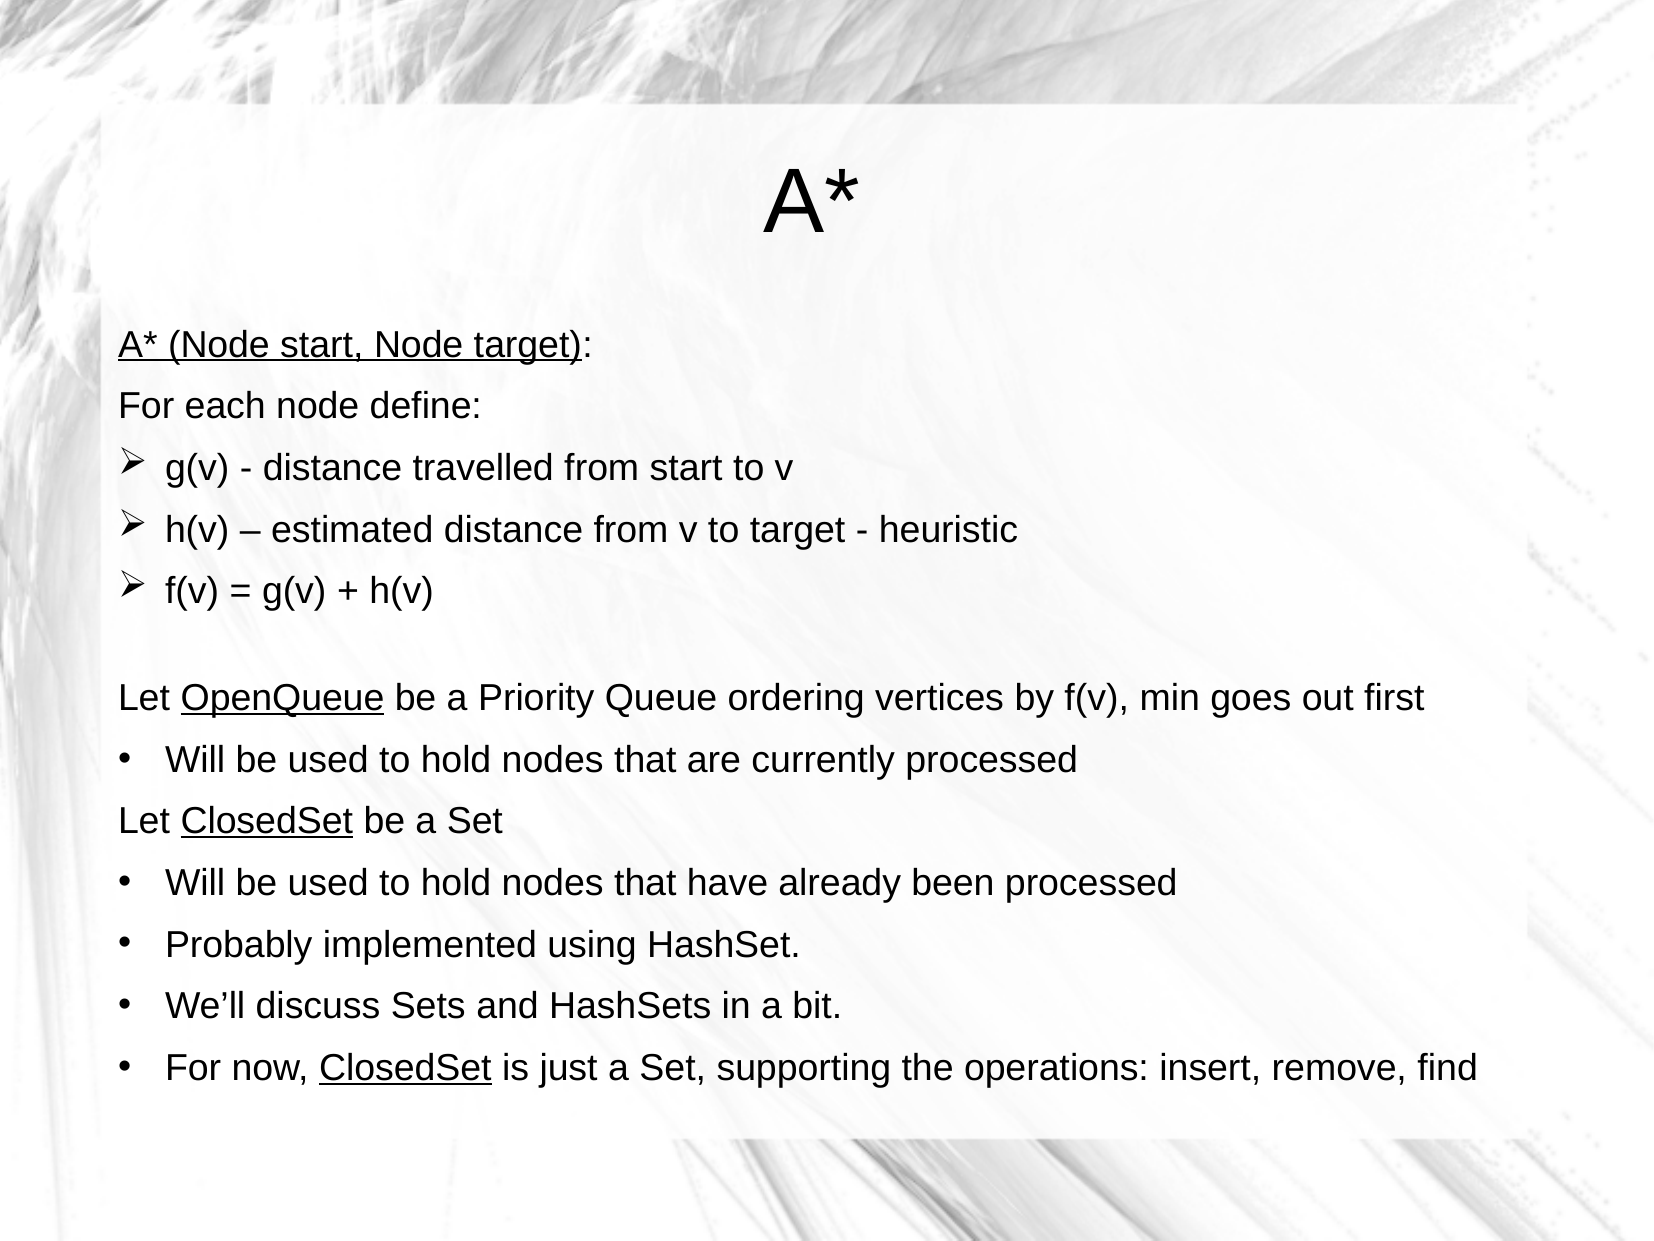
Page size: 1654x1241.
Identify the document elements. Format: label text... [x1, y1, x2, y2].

picture [0, 0, 1654, 1241]
list A* (Node start, Node target): For each node define: g(v) - distance travelled from start to v h(v) – estimated distance from v to target - heuristic f(v) = g(v) + h(v) Let OpenQueue be a Priority Queue ordering vertices by f(v), min goes out first Will be used to hold nodes that are currently processed Let ClosedSet be a Set Will be used to hold nodes that have already been processed Probably implemented using HashSet. We’ll discuss Sets and HashSets in a bit. For now, ClosedSet is just a Set, supporting the operations: insert, remove, find [118, 319, 1571, 1102]
title A* [118, 112, 1506, 281]
